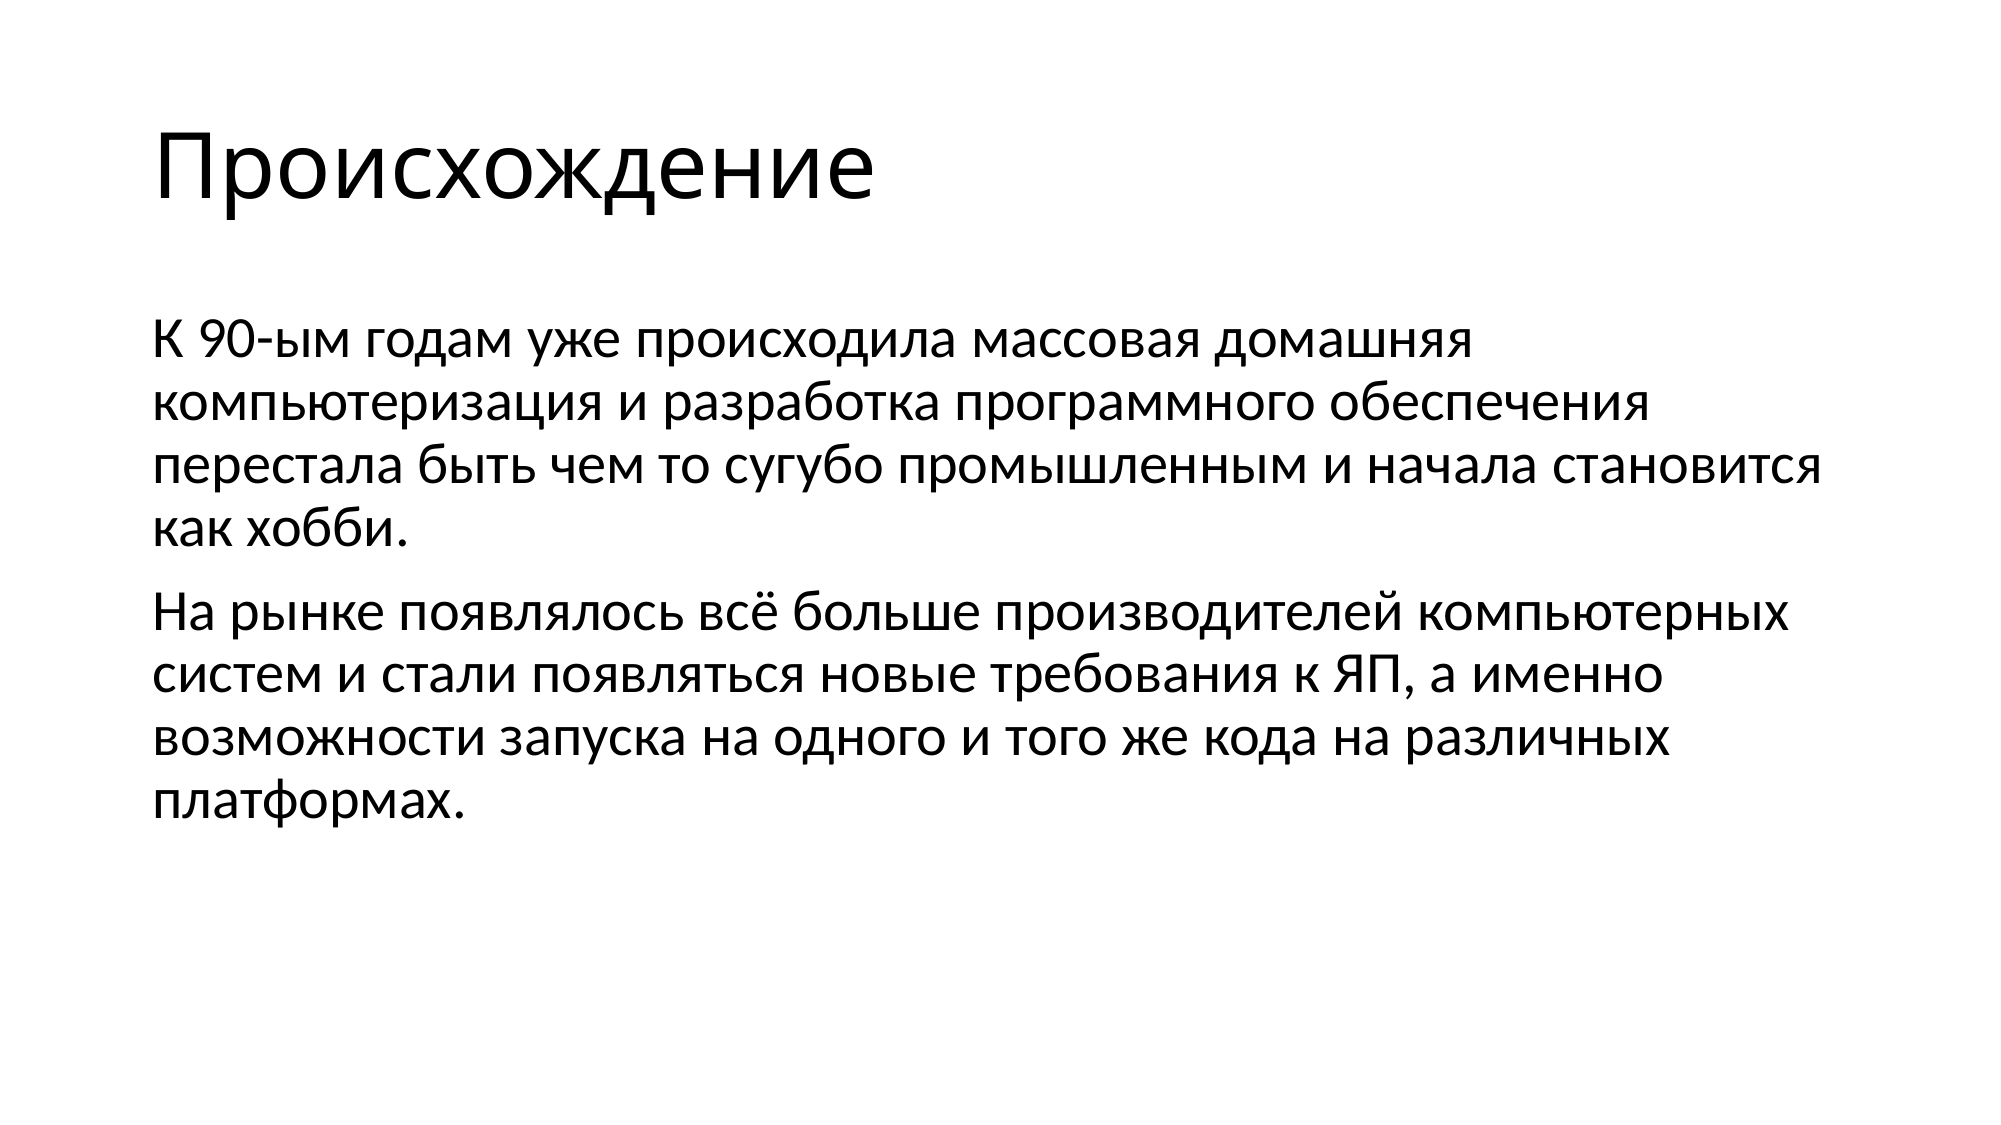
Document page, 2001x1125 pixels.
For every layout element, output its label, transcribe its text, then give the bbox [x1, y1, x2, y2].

title Происхождение [137, 59, 1863, 278]
list К 90-ым годам уже происходила массовая домашняя компьютеризация и разработка программного обеспечения перестала быть чем то сугубо промышленным и начала становится как хобби. На рынке появлялось всё больше производителей компьютерных систем и стали появляться новые требования к ЯП, а именно возможности запуска на одного и того же кода на различных платформах. [137, 299, 1863, 1014]
